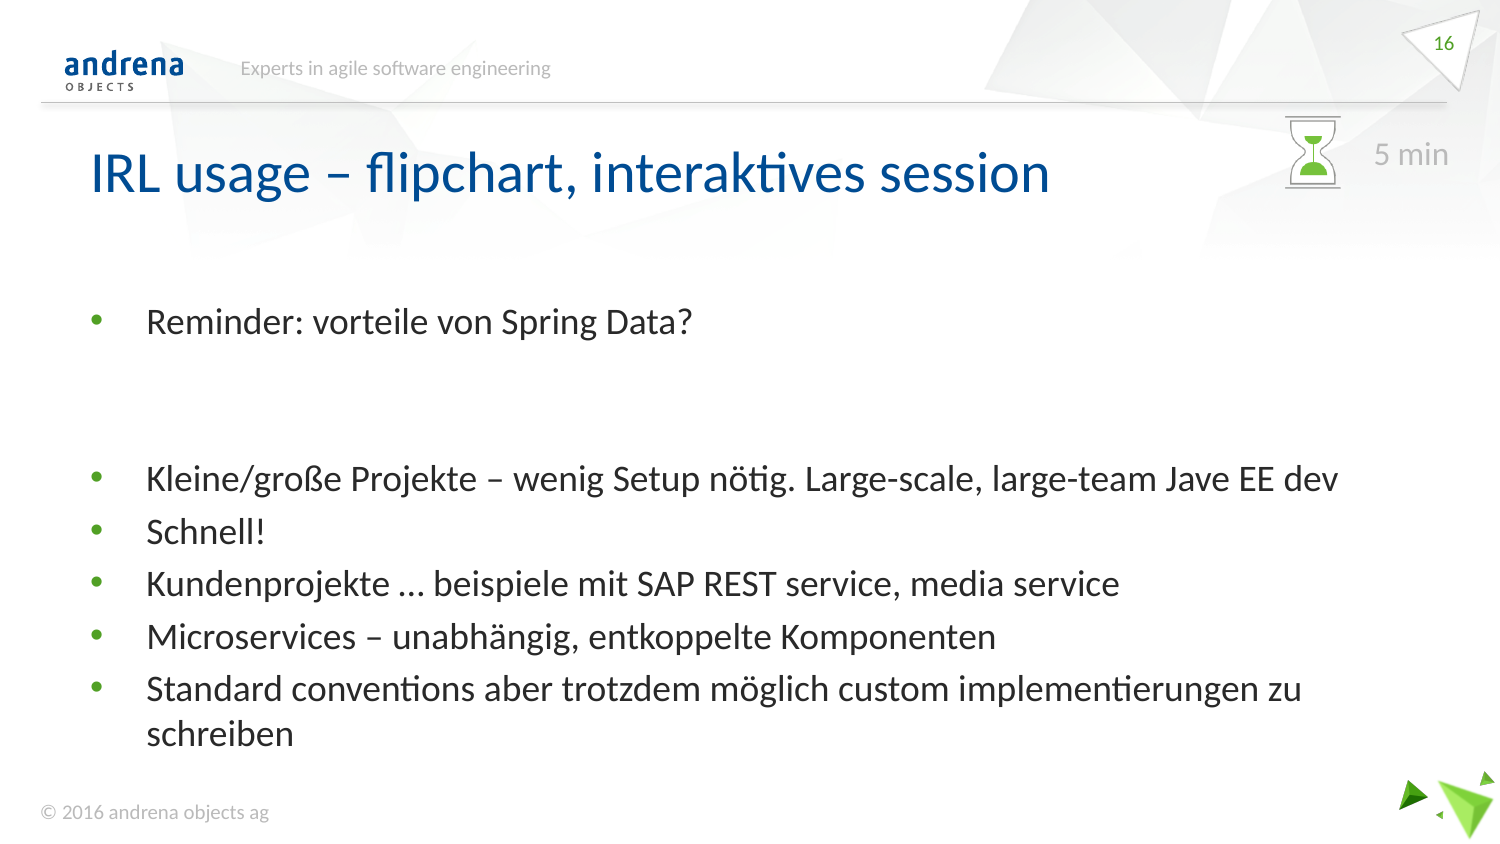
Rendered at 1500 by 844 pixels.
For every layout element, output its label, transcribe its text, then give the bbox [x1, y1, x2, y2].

list Reminder: vorteile von Spring Data? Kleine/große Projekte – wenig Setup nötig. Large-scale, large-team Jave EE dev Schnell! Kundenprojekte … beispiele mit SAP REST service, media service Microservices – unabhängig, entkoppelte Komponenten Standard conventions aber trotzdem möglich custom implementierungen zu schreiben [75, 289, 1425, 773]
picture [1399, 771, 1495, 841]
picture [0, 0, 1500, 298]
footer Experts in agile software engineering [225, 45, 701, 89]
slide_number 16 [1414, 29, 1473, 56]
list 5 min [1358, 121, 1473, 183]
title IRL usage – flipchart, interaktives session [75, 105, 1268, 234]
